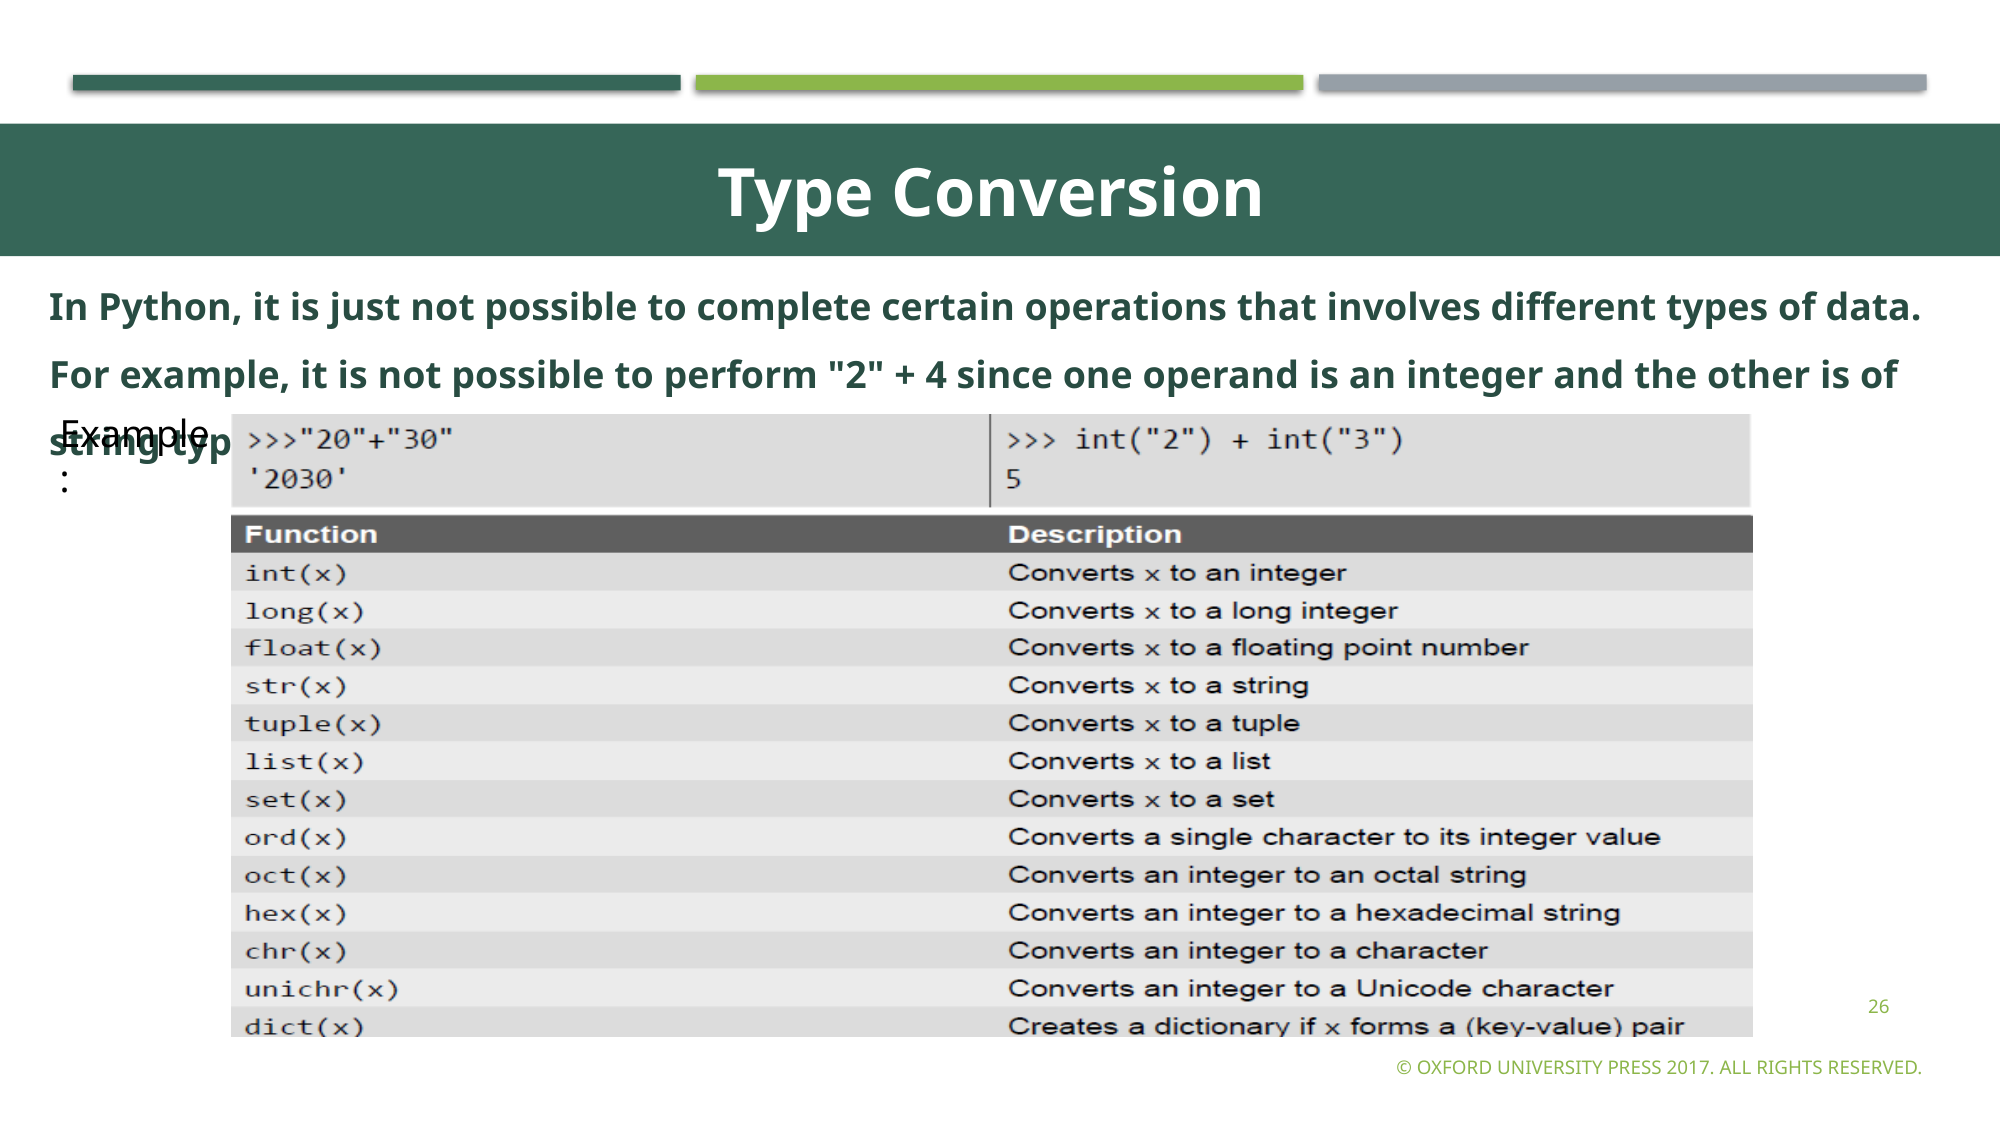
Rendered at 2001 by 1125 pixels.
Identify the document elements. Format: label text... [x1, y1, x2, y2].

text_box Type Conversion [0, 122, 2000, 258]
text_box © Oxford University Press 2017. All rights reserved. [1381, 1036, 1961, 1097]
picture [231, 414, 1795, 1038]
text_box In Python, it is just not possible to complete certain operations that involves different types of data. For example, it is not possible to perform "2" + 4 since one operand is an integer and the other is of string type. [34, 253, 1951, 516]
text_box Example: [44, 402, 232, 508]
slide_number 26 [1760, 977, 1905, 1036]
